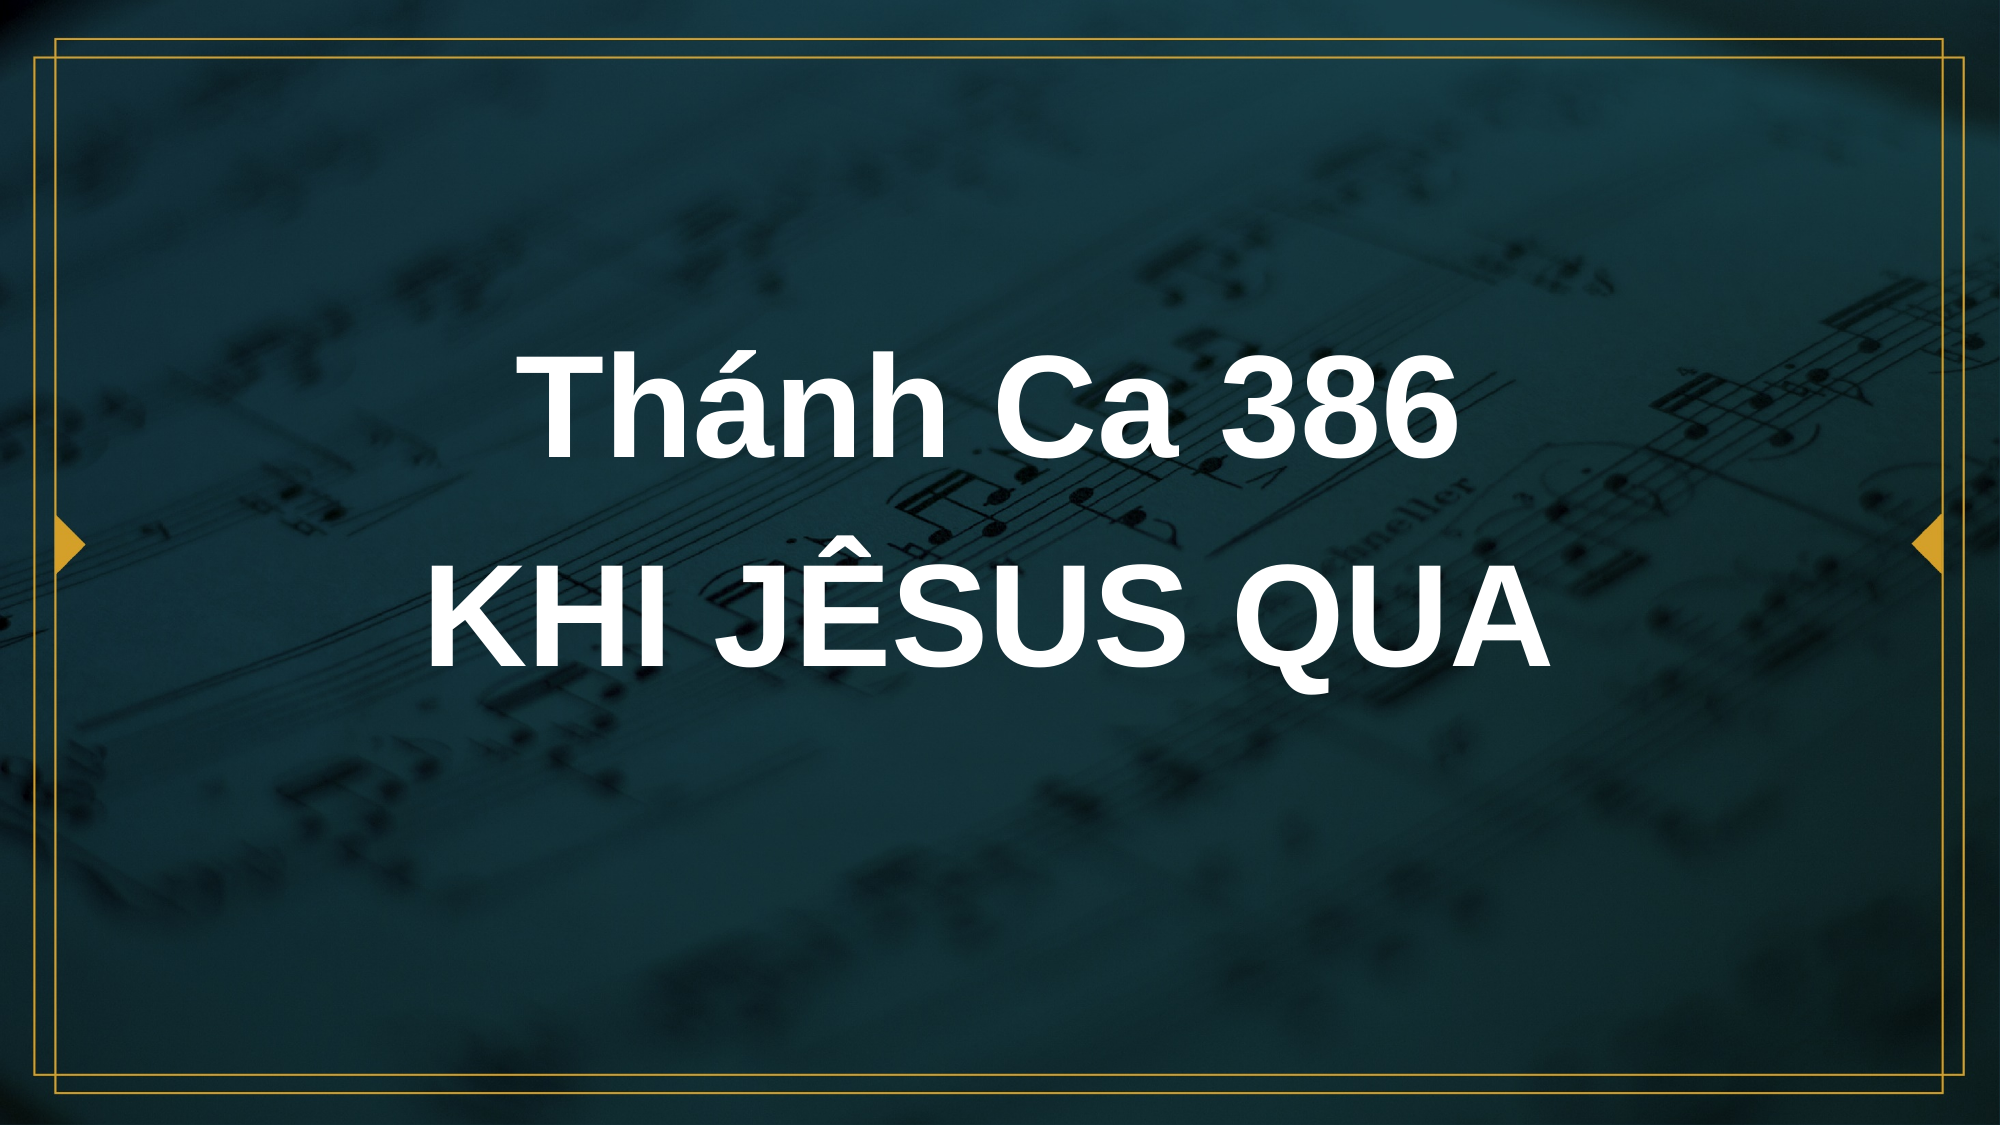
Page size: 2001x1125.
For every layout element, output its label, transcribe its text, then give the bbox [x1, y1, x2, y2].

title Thánh Ca 386 KHI JÊSUS QUA [103, 151, 1875, 821]
picture [0, 0, 2000, 1125]
